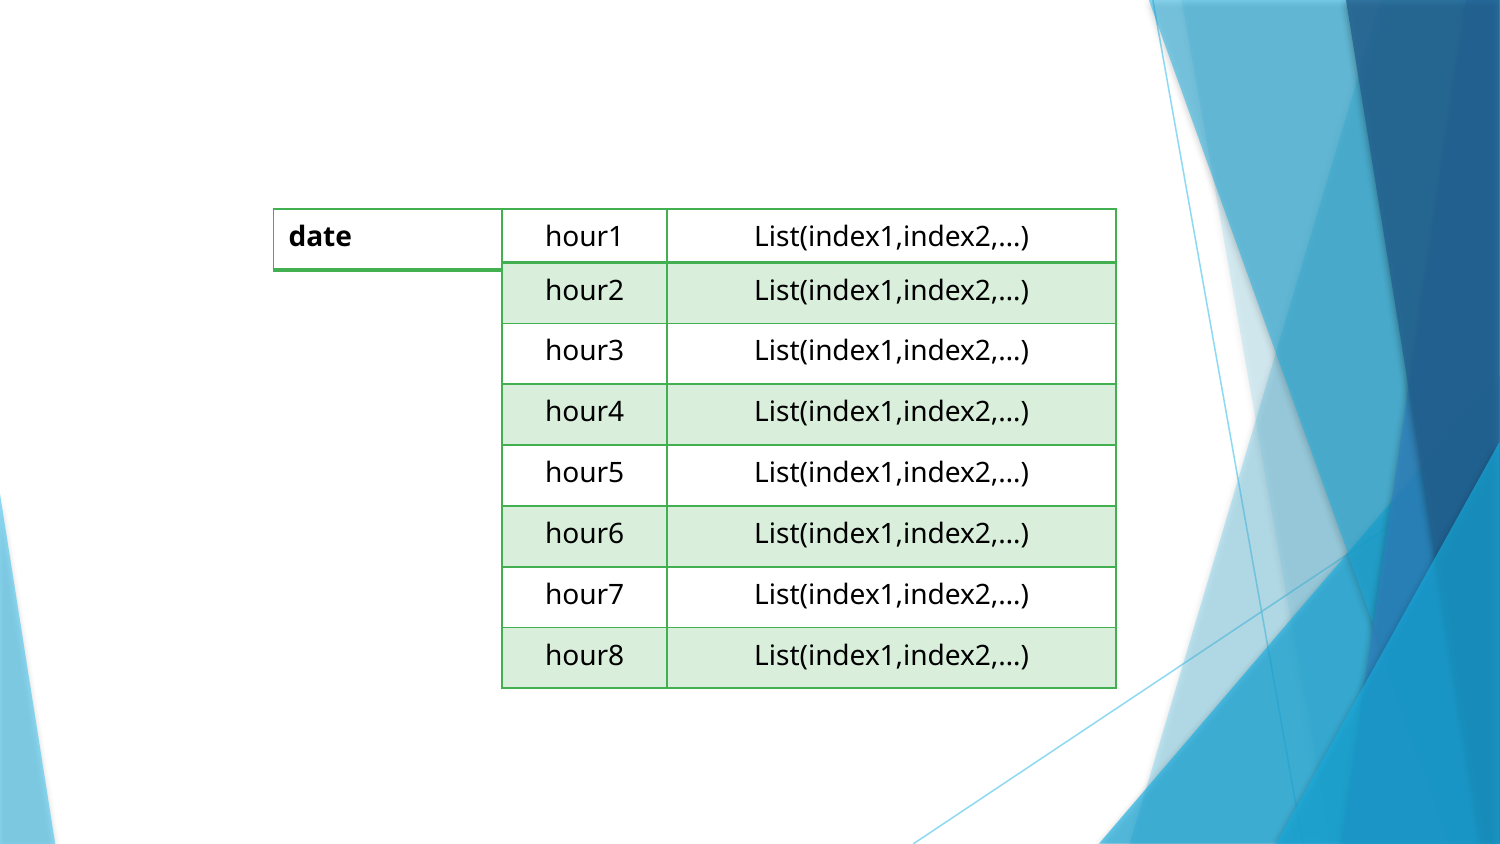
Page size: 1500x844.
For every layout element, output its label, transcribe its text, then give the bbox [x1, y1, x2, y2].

table_header List(index1,index2,…) [668, 210, 1115, 261]
table_cell List(index1,index2,…) [668, 568, 1115, 627]
table_header date [274, 210, 501, 268]
table_cell hour3 [503, 324, 666, 383]
table_cell List(index1,index2,…) [668, 264, 1115, 323]
table_cell hour2 [503, 264, 666, 323]
table_cell List(index1,index2,…) [668, 628, 1115, 687]
table_header hour1 [503, 210, 666, 261]
table_cell hour6 [503, 507, 666, 566]
table_cell List(index1,index2,…) [668, 385, 1115, 444]
table_cell hour8 [503, 628, 666, 687]
table_cell hour5 [503, 446, 666, 505]
table_cell List(index1,index2,…) [668, 324, 1115, 383]
table_cell List(index1,index2,…) [668, 507, 1115, 566]
table_cell hour7 [503, 568, 666, 627]
table_cell List(index1,index2,…) [668, 446, 1115, 505]
table_cell hour4 [503, 385, 666, 444]
